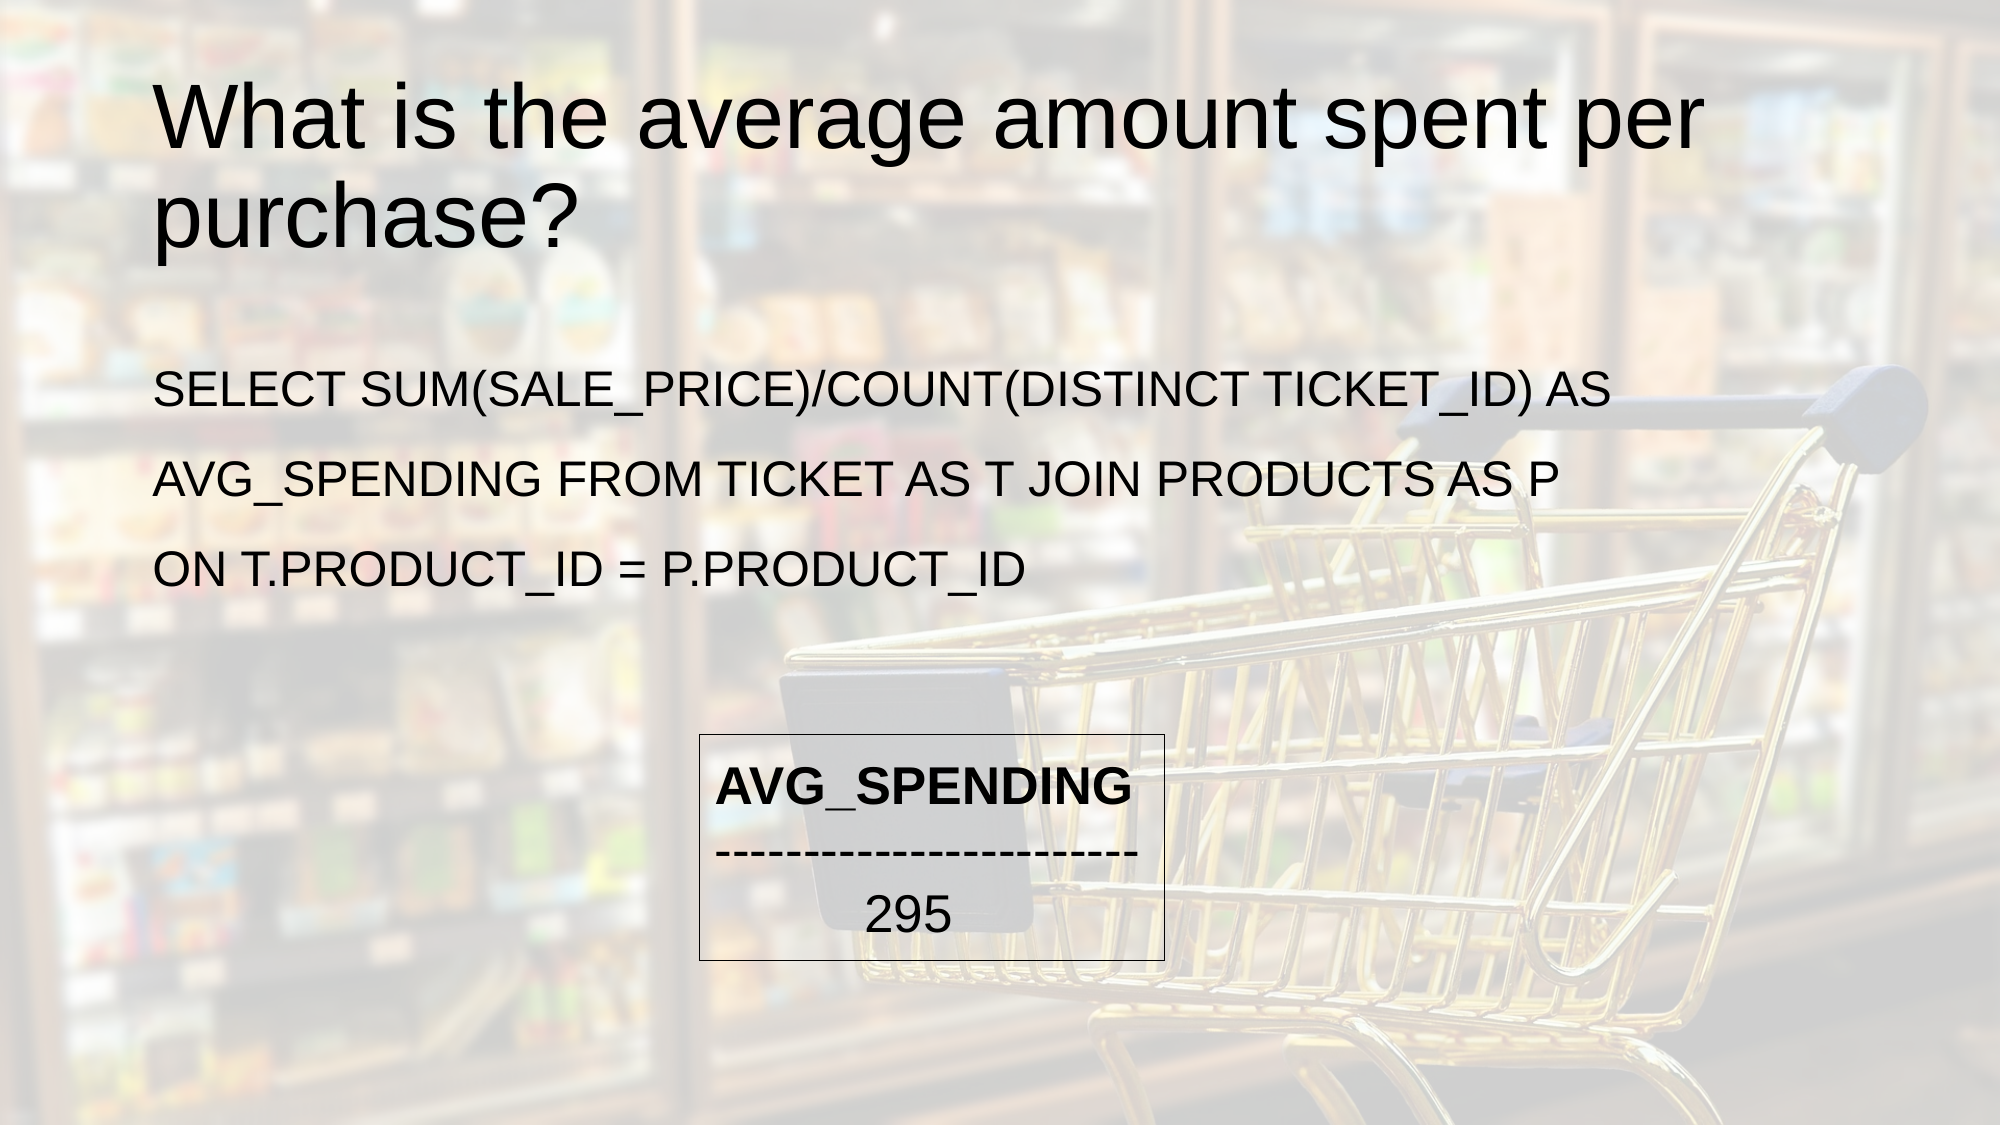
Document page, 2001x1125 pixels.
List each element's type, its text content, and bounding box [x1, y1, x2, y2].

text_box SELECT SUM(SALE_PRICE)/COUNT(DISTINCT TICKET_ID) AS AVG_SPENDING FROM TICKET AS T JOIN PRODUCTS AS P ON T.PRODUCT_ID = P.PRODUCT_ID [137, 320, 1793, 695]
title What is the average amount spent per purchase? [137, 59, 1863, 278]
text_box AVG_SPENDING ------------------------ 295 [699, 734, 1165, 961]
